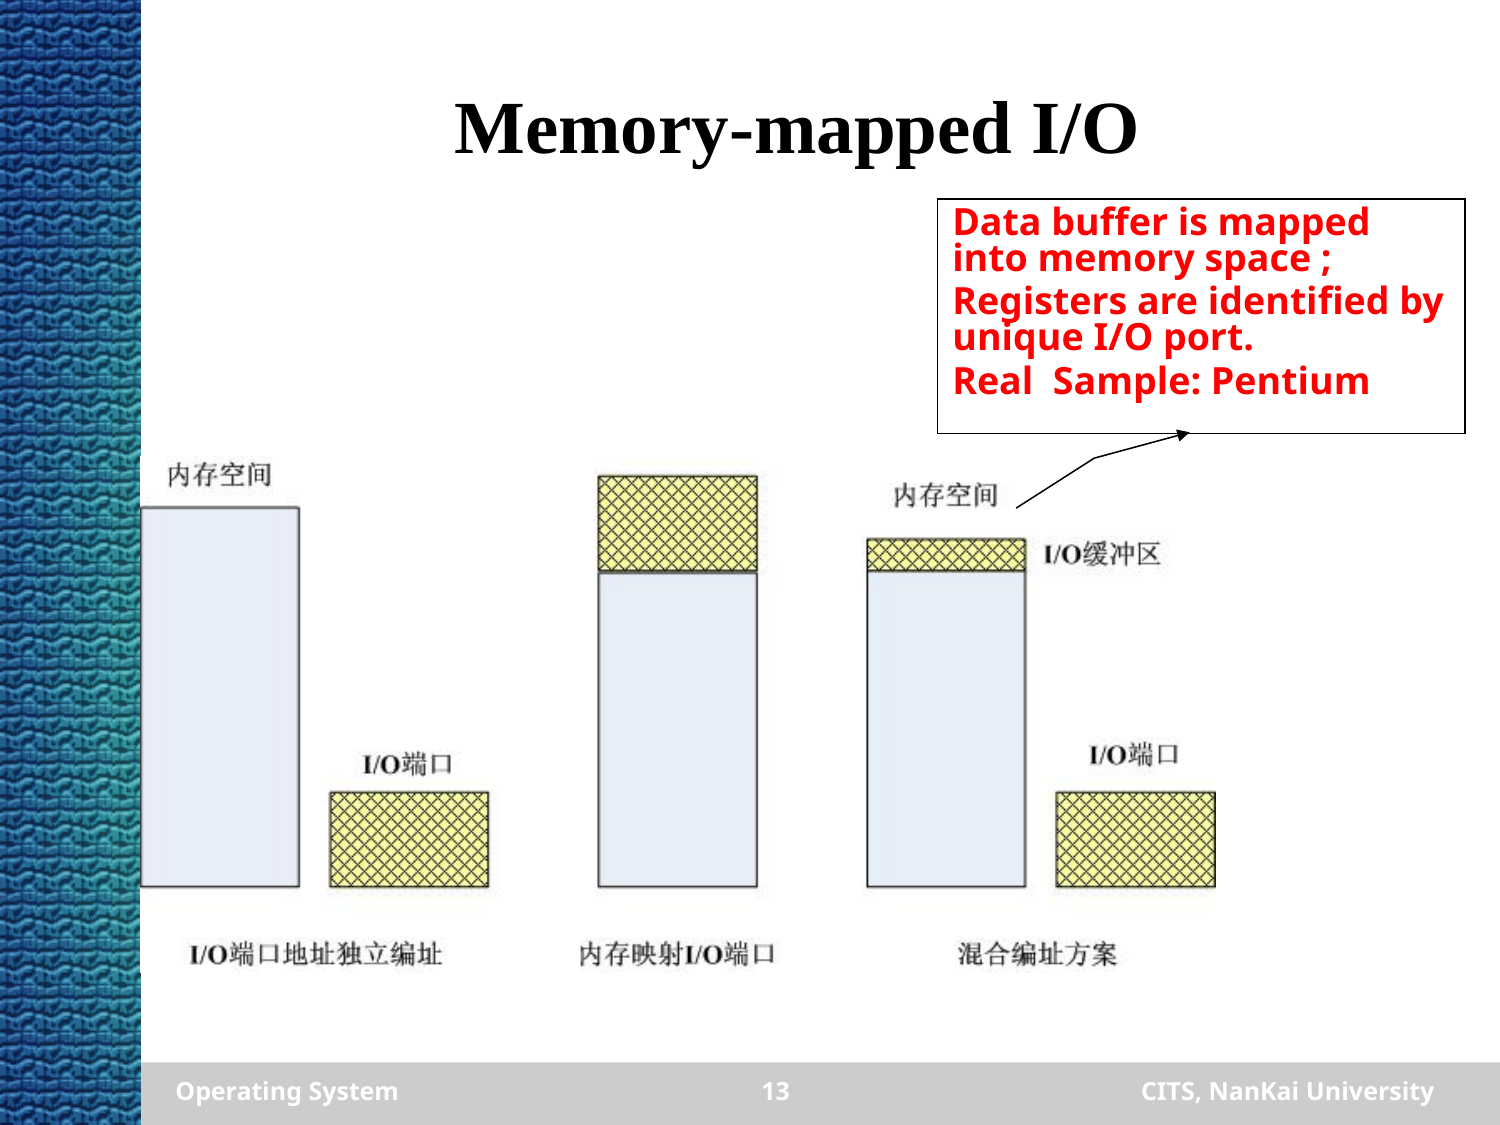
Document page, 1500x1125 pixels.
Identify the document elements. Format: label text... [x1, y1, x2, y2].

slide_number Operating System [160, 1067, 574, 1118]
text_box Data buffer is mapped into memory space ; Registers are identified by unique I/O port. Real Sample: Pentium [937, 199, 1465, 455]
picture [0, 0, 1216, 1125]
slide_number 13 [600, 1067, 951, 1118]
title Memory-mapped I/O [159, 50, 1436, 197]
footer CITS, NanKai University [974, 1067, 1451, 1118]
